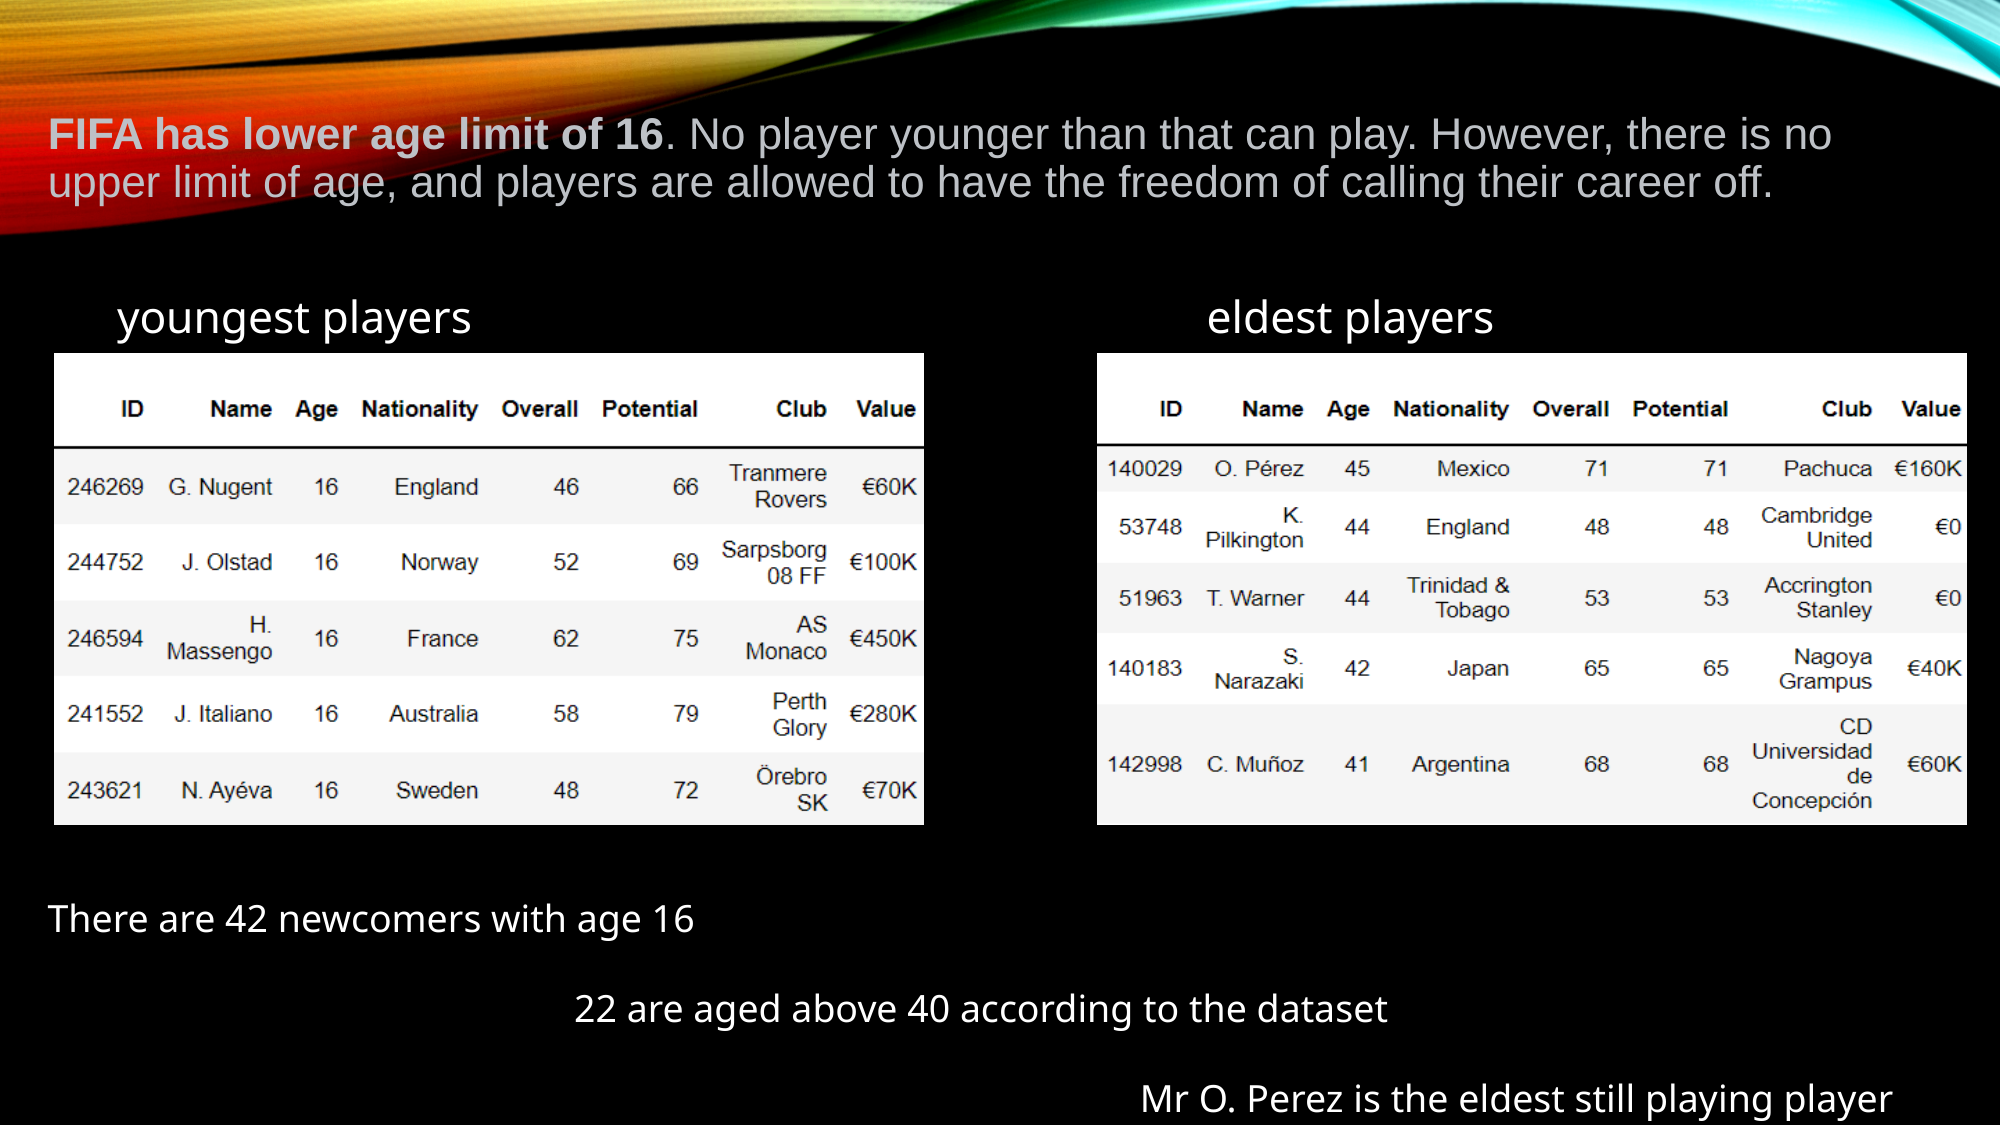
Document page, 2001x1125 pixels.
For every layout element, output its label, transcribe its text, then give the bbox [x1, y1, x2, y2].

list FIFA has lower age limit of 16. No player younger than that can play. However, there is no upper limit of age, and players are allowed to have the freedom of calling their career off. youngest players eldest players [33, 30, 1888, 354]
text_box There are 42 newcomers with age 16 22 are aged above 40 according to the dataset Mr O. Perez is the eldest still playing player [33, 887, 2000, 1125]
picture [54, 353, 925, 826]
picture [0, 0, 2000, 237]
picture [1096, 353, 1968, 826]
